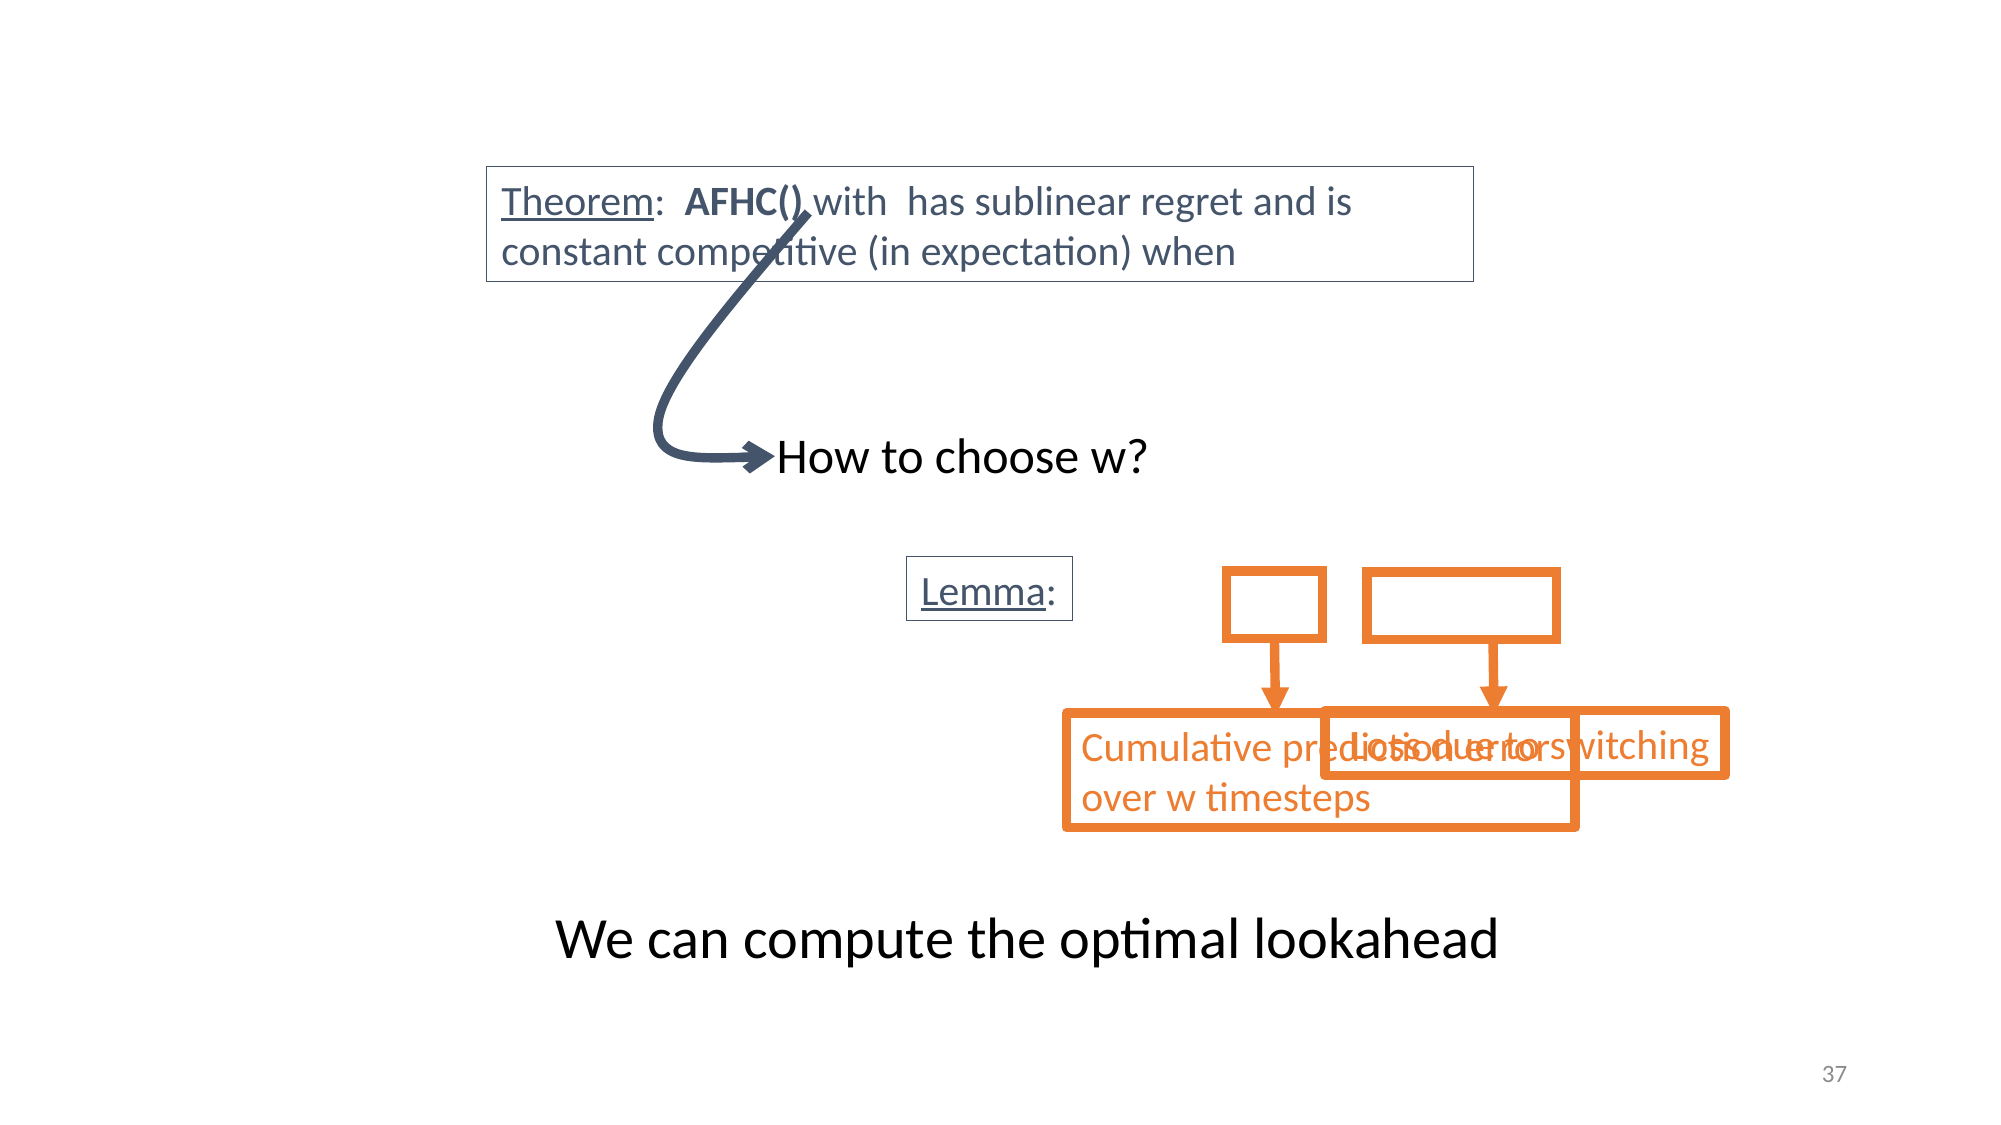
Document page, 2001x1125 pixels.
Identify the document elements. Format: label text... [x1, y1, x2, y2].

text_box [1323, 572, 1727, 777]
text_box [1063, 570, 1578, 829]
slide_number 37 [1412, 1042, 1863, 1103]
text_box How to choose w? [761, 416, 1165, 492]
text_box [656, 211, 810, 464]
